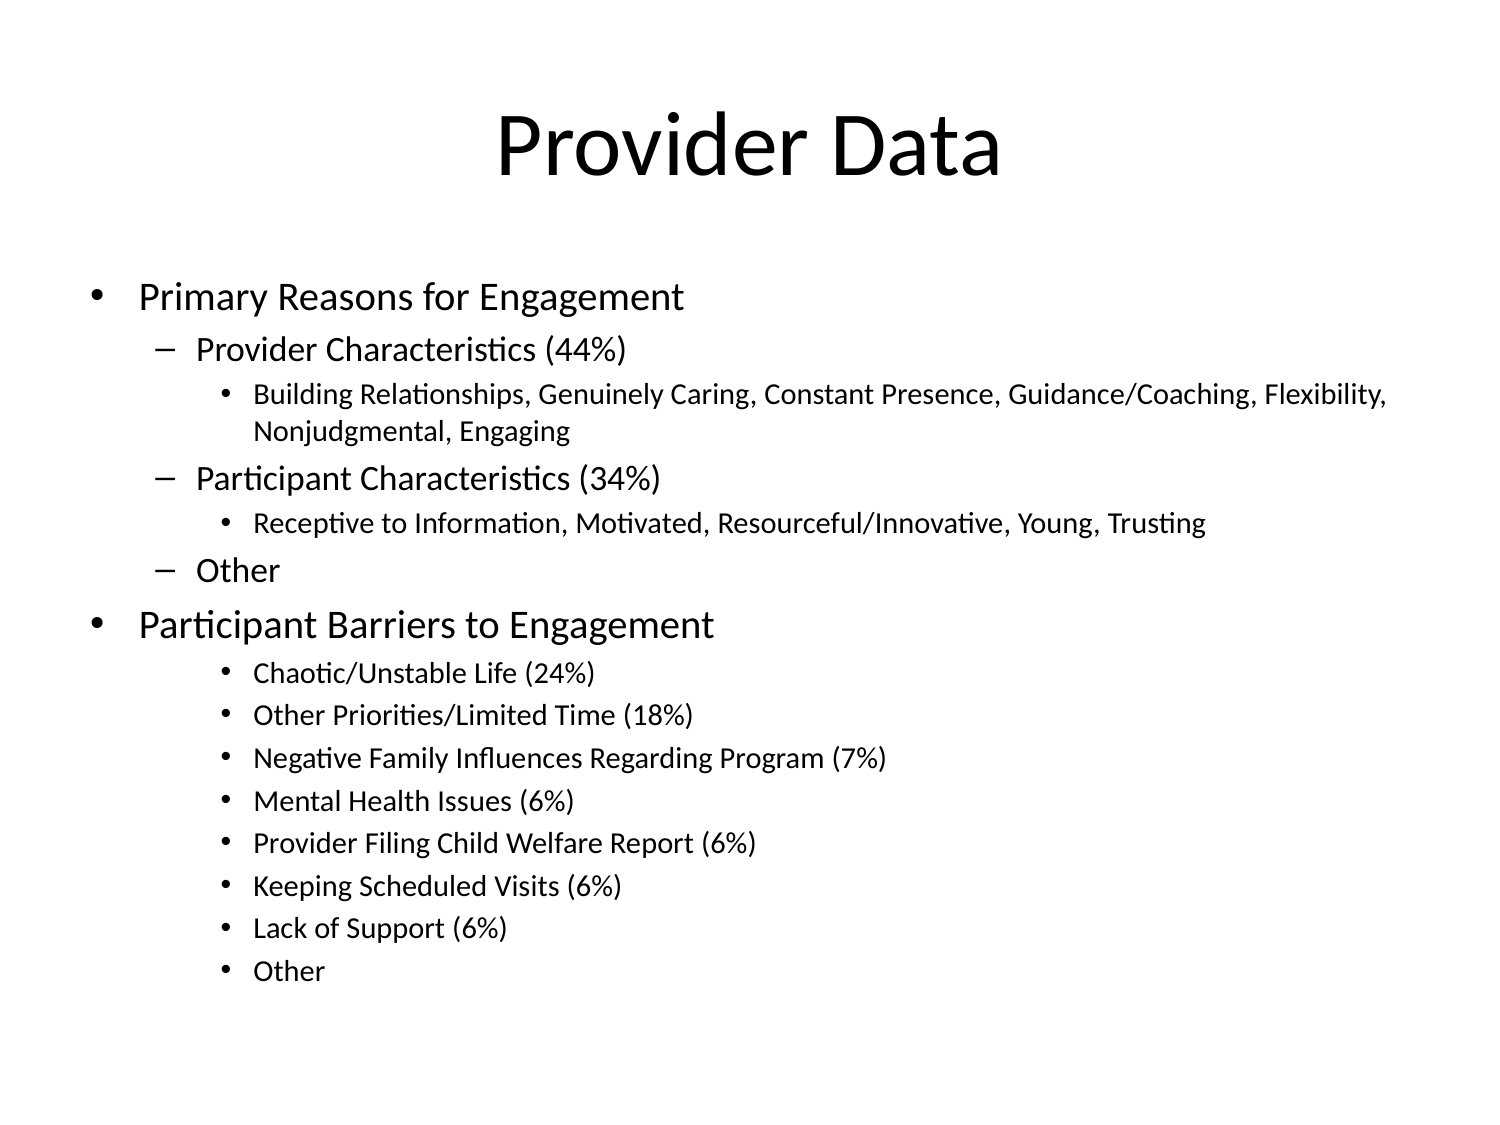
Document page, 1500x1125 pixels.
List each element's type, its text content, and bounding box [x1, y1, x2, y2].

list Primary Reasons for Engagement Provider Characteristics (44%) Building Relationships, Genuinely Caring, Constant Presence, Guidance/Coaching, Flexibility, Nonjudgmental, Engaging Participant Characteristics (34%) Receptive to Information, Motivated, Resourceful/Innovative, Young, Trusting Other Participant Barriers to Engagement Chaotic/Unstable Life (24%) Other Priorities/Limited Time (18%) Negative Family Influences Regarding Program (7%) Mental Health Issues (6%) Provider Filing Child Welfare Report (6%) Keeping Scheduled Visits (6%) Lack of Support (6%) Other [75, 262, 1425, 1005]
title Provider Data [75, 45, 1425, 233]
